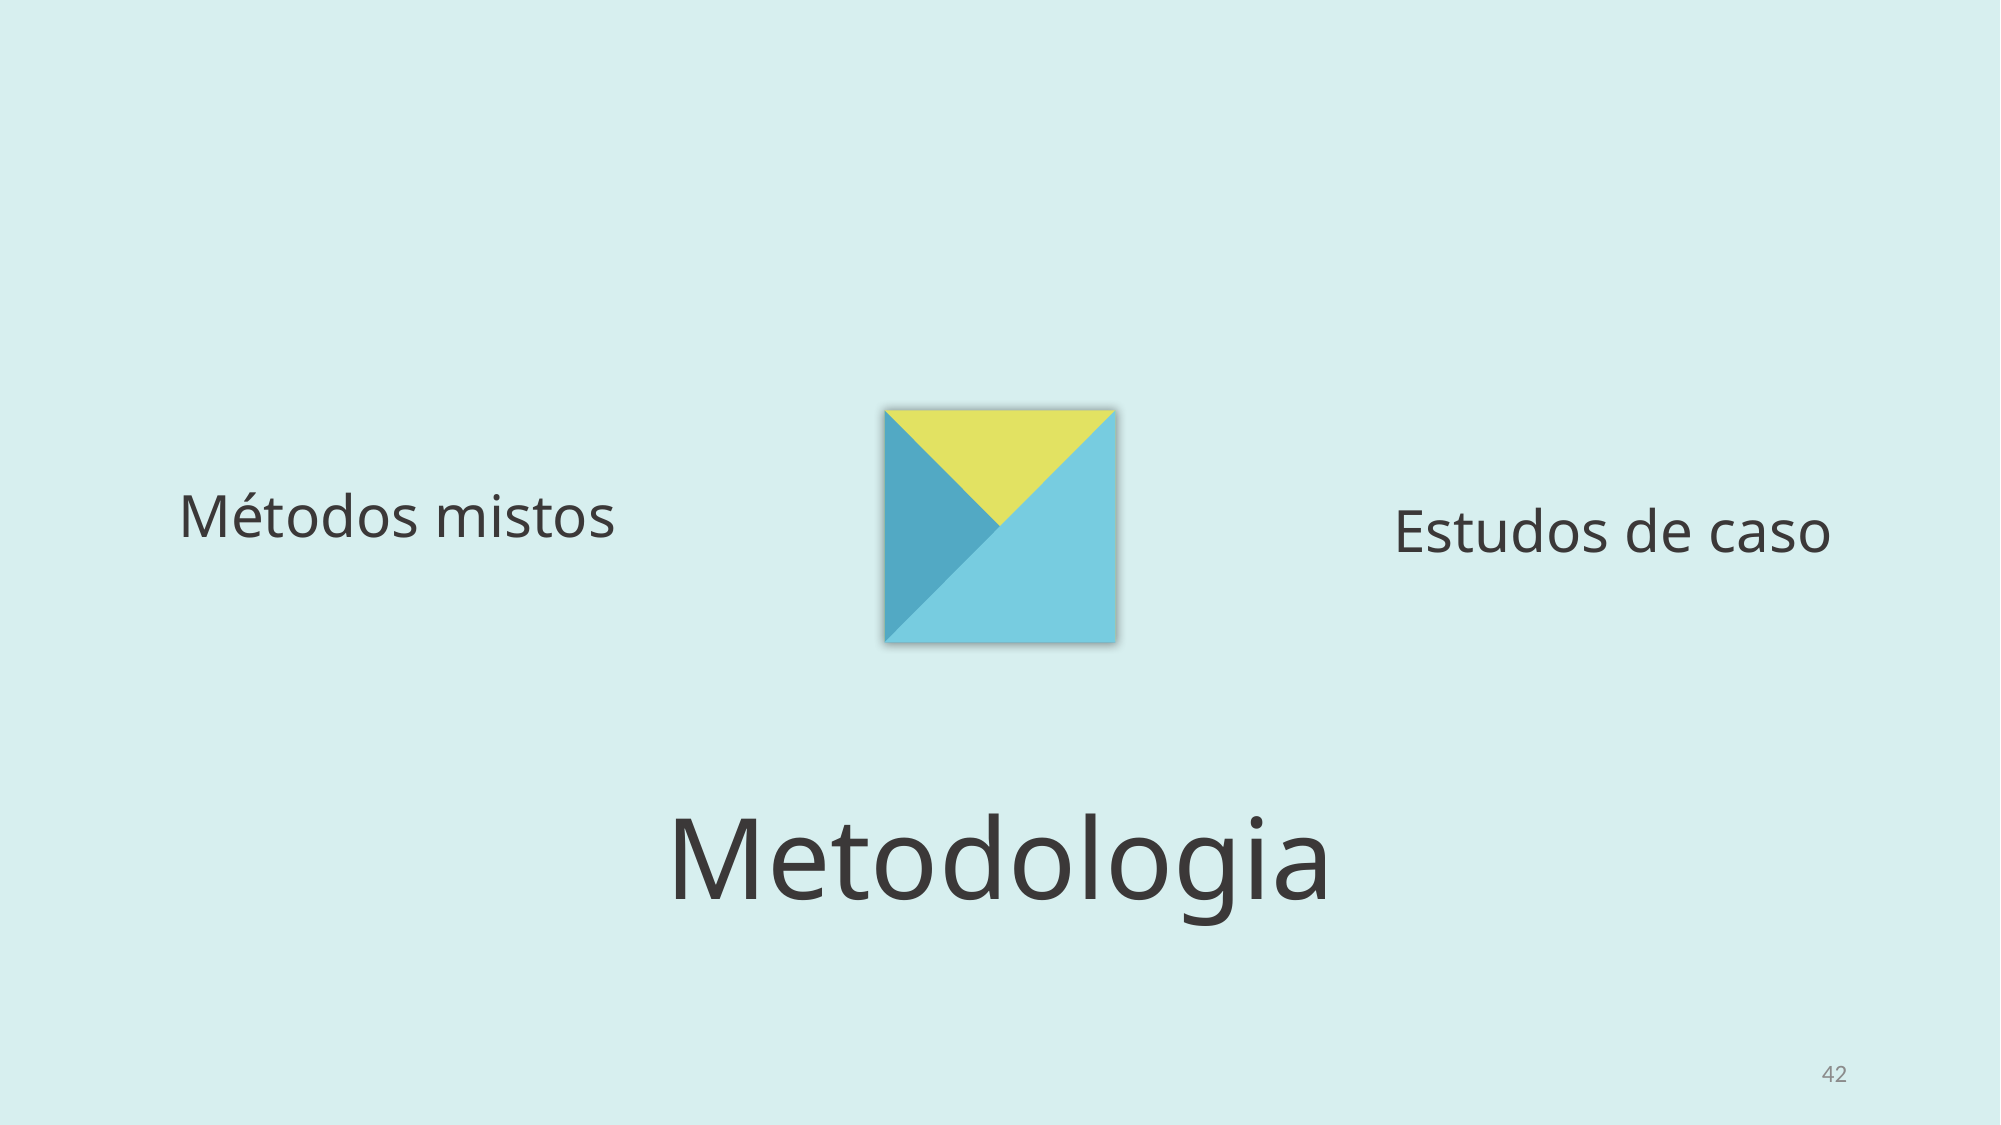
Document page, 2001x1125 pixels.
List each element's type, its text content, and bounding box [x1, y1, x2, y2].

text_box Estudos de caso [1378, 424, 1930, 643]
text_box Métodos mistos [80, 410, 632, 628]
slide_number 42 [1412, 1042, 1863, 1103]
text_box [883, 407, 1000, 641]
title Metodologia [446, 754, 1554, 972]
text_box [886, 409, 1114, 523]
text_box [881, 407, 1117, 644]
